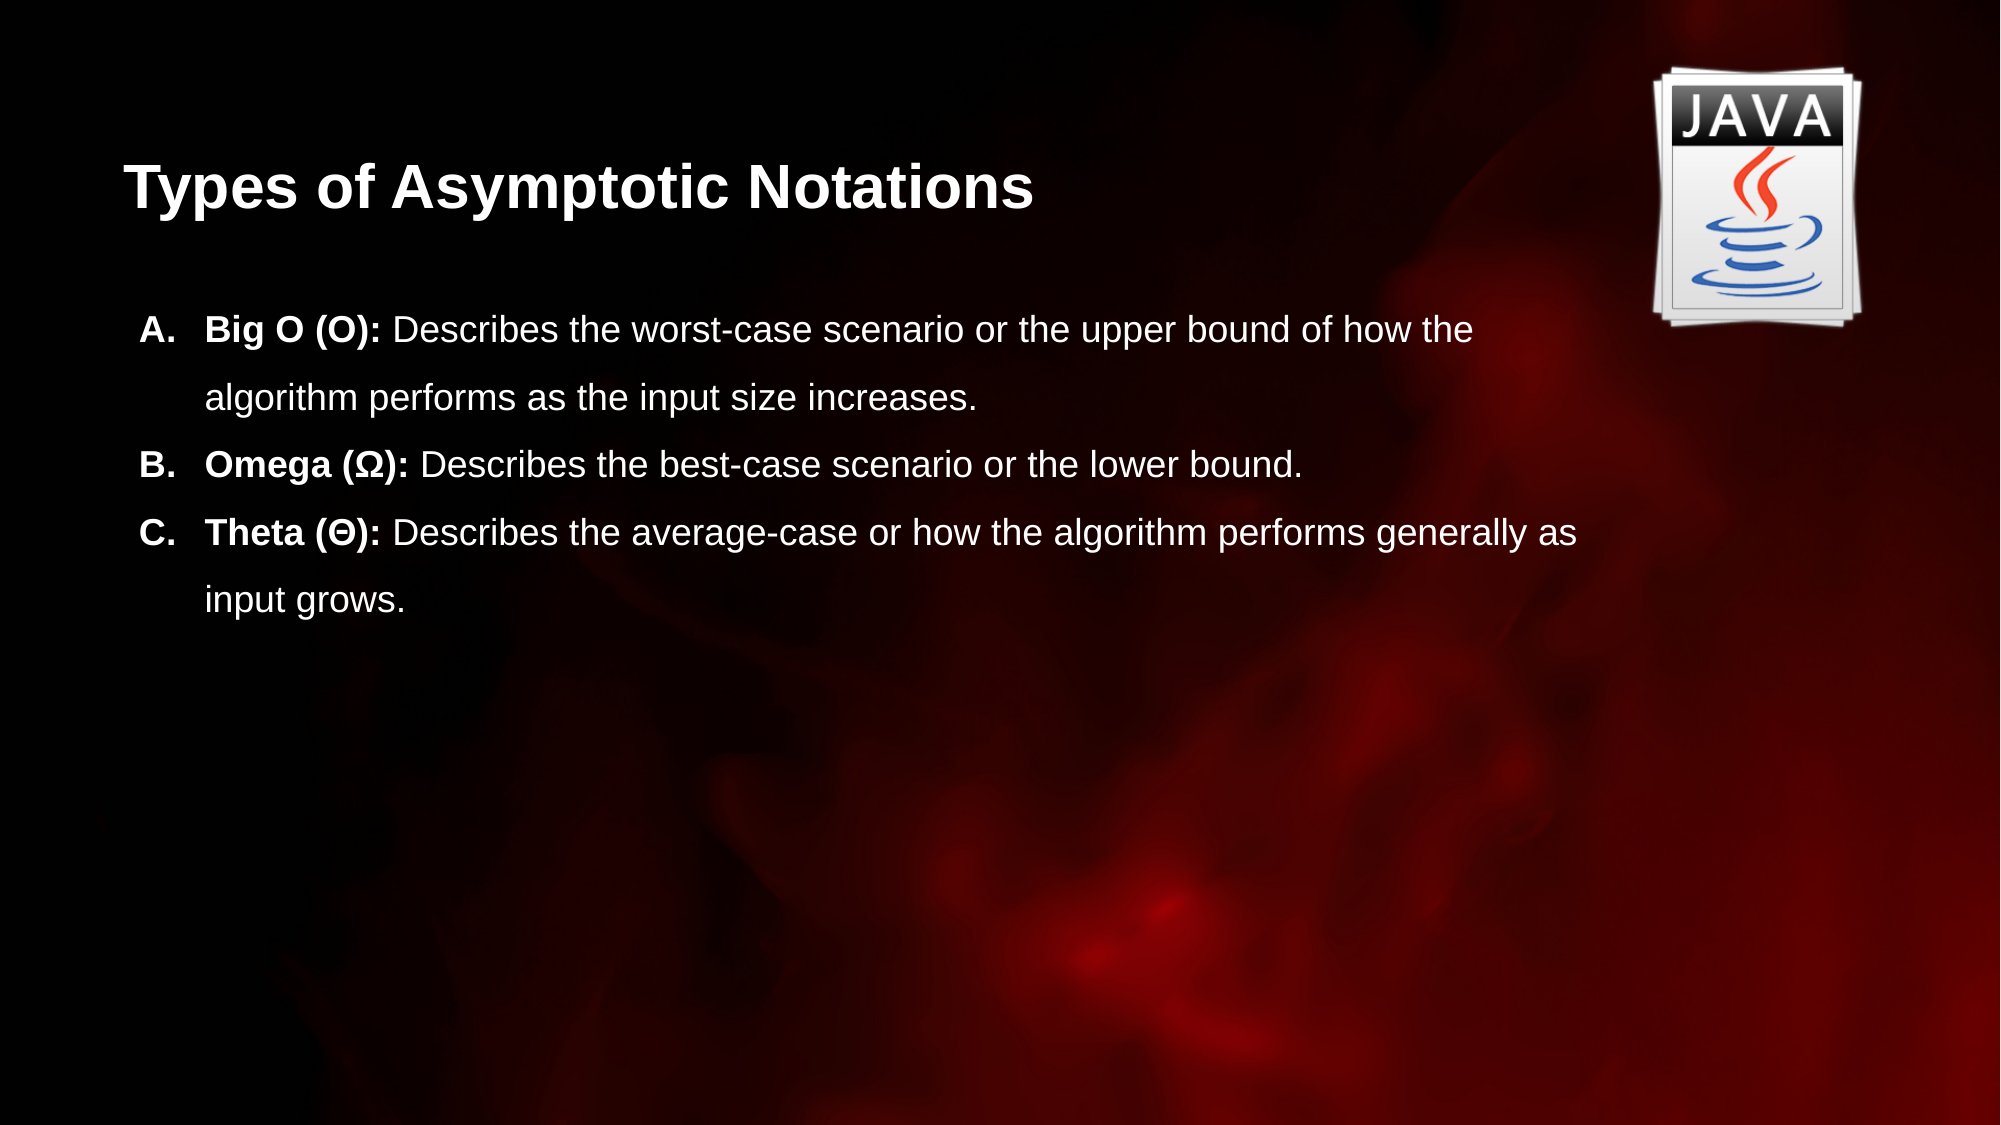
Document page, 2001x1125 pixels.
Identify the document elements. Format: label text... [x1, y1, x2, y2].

text_box Types of Asymptotic Notations [109, 138, 1623, 229]
picture [0, 0, 2001, 1125]
text_box Big O (O): Describes the worst-case scenario or the upper bound of how the algorithm performs as the input size increases. Omega (Ω): Describes the best-case scenario or the lower bound. Theta (Θ): Describes the average-case or how the algorithm performs generally as input grows. [124, 275, 1625, 628]
